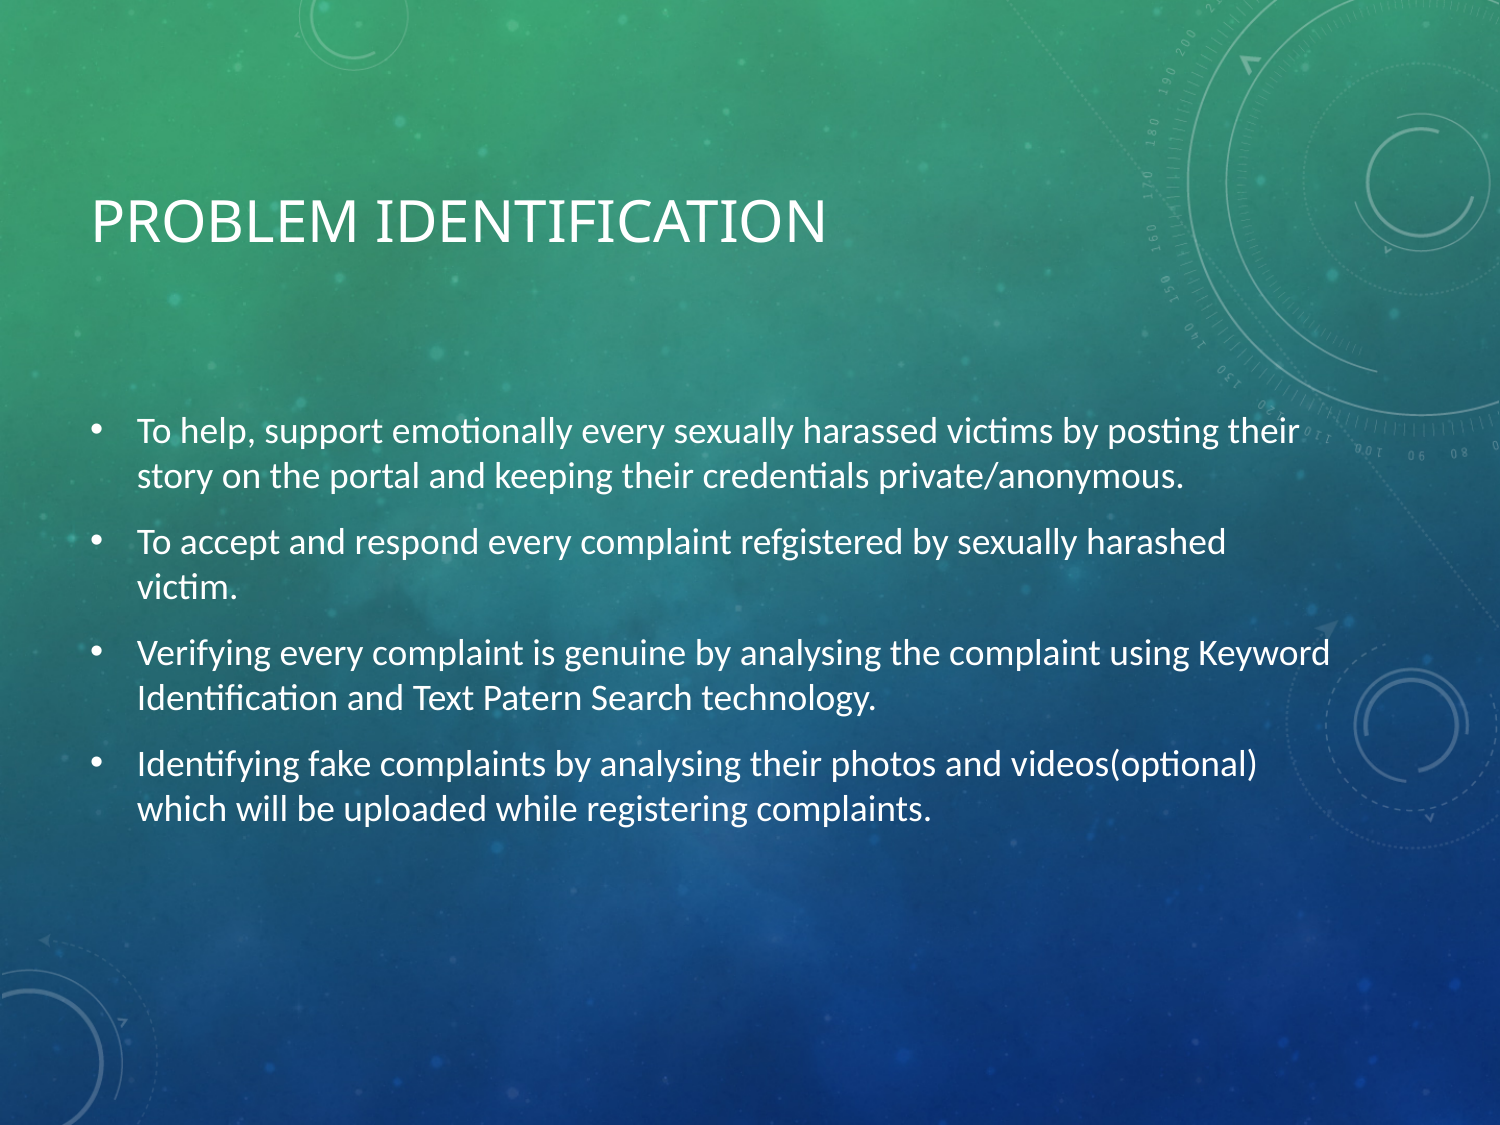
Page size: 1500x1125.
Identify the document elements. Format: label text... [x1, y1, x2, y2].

picture [0, 0, 1500, 1125]
list To help, support emotionally every sexually harassed victims by posting their story on the portal and keeping their credentials private/anonymous. To accept and respond every complaint refgistered by sexually harashed victim. Verifying every complaint is genuine by analysing the complaint using Keyword Identification and Text Patern Search technology. Identifying fake complaints by analysing their photos and videos(optional) which will be uploaded while registering complaints. [75, 351, 1350, 950]
title Problem identification [75, 99, 1350, 339]
